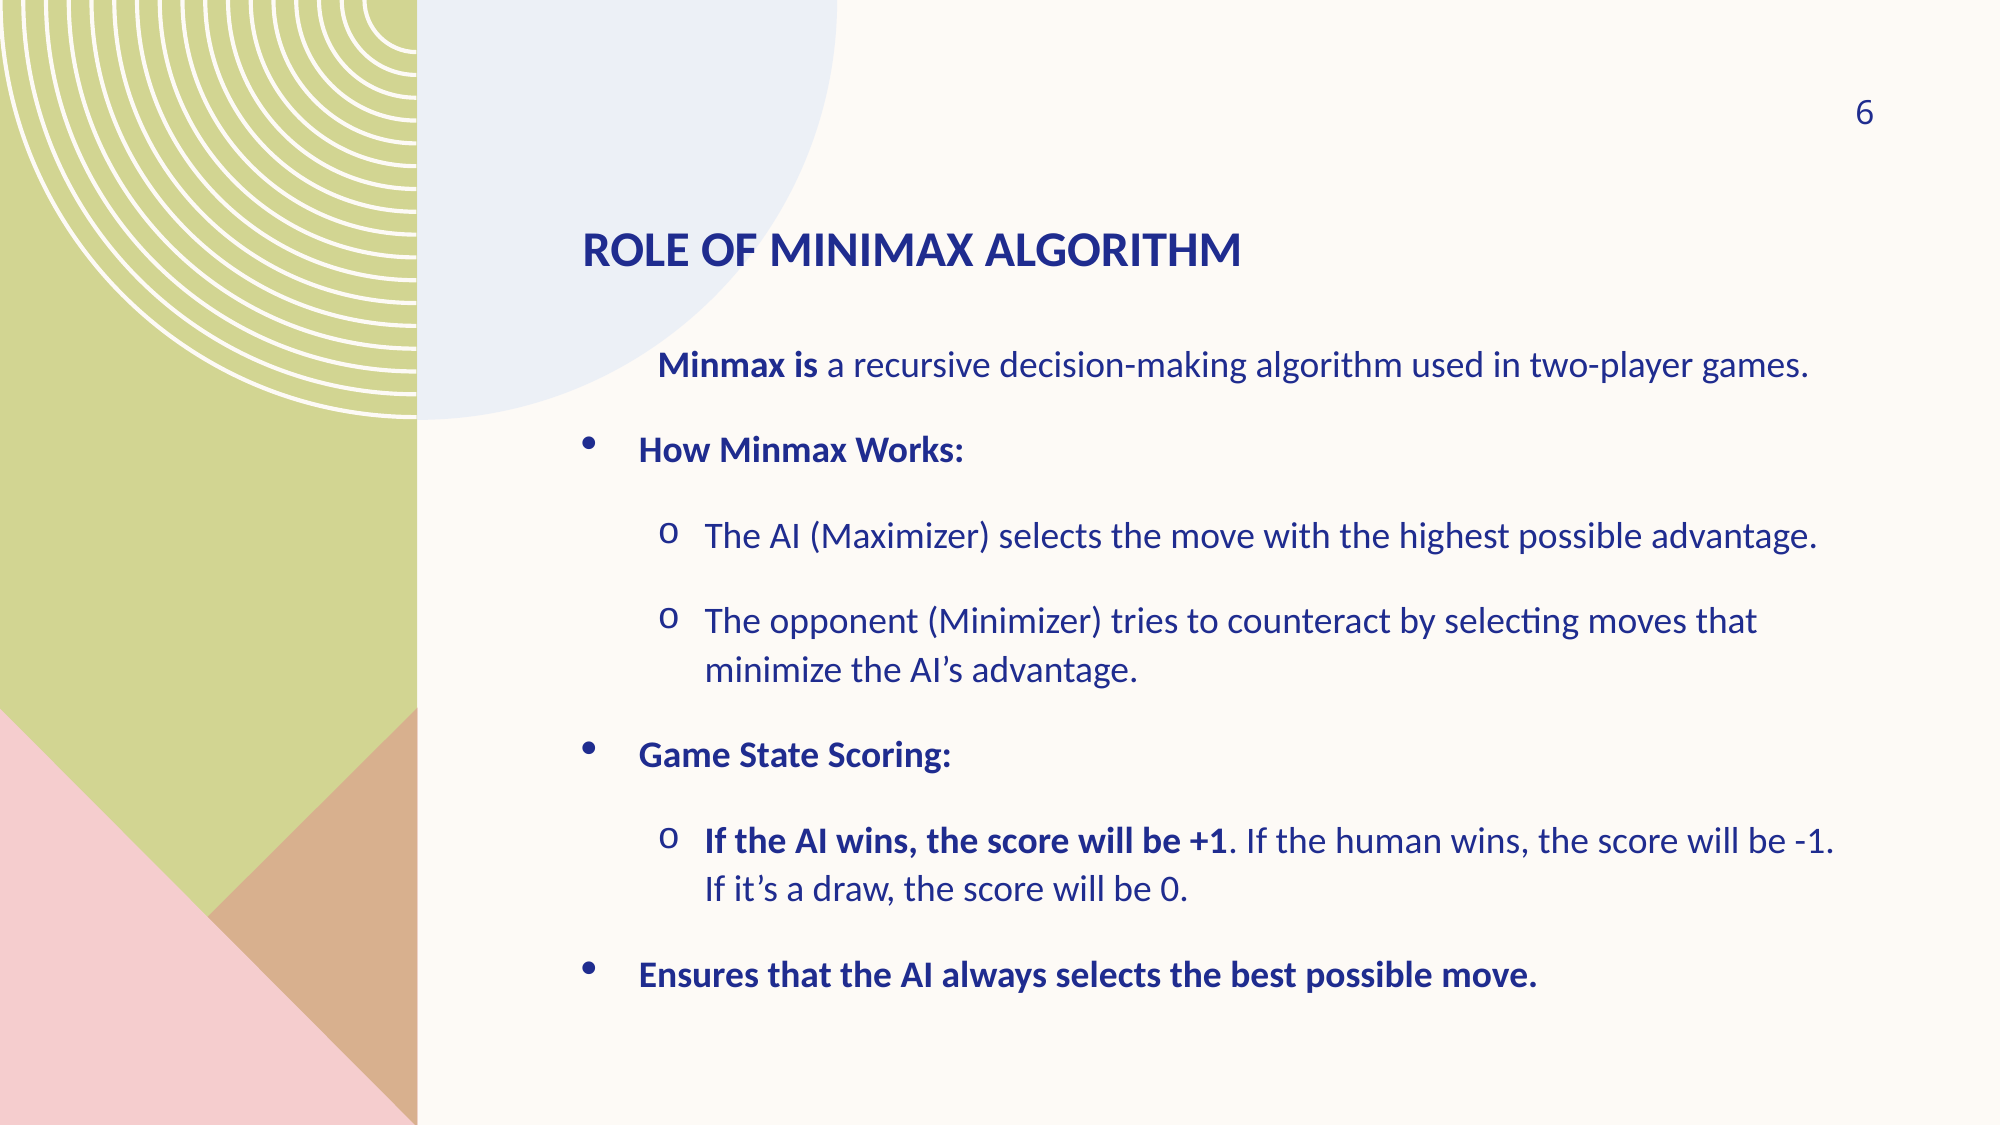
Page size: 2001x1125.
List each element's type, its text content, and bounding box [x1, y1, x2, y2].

title Role of Minimax Algorithm [567, 173, 1875, 336]
list Minmax is a recursive decision-making algorithm used in two-player games. How Minmax Works: The AI (Maximizer) selects the move with the highest possible advantage. The opponent (Minimizer) tries to counteract by selecting moves that minimize the AI’s advantage. Game State Scoring: If the AI wins, the score will be +1. If the human wins, the score will be -1. If it’s a draw, the score will be 0. Ensures that the AI always selects the best possible move. [567, 336, 1875, 1050]
slide_number 6 [1699, 75, 1875, 153]
